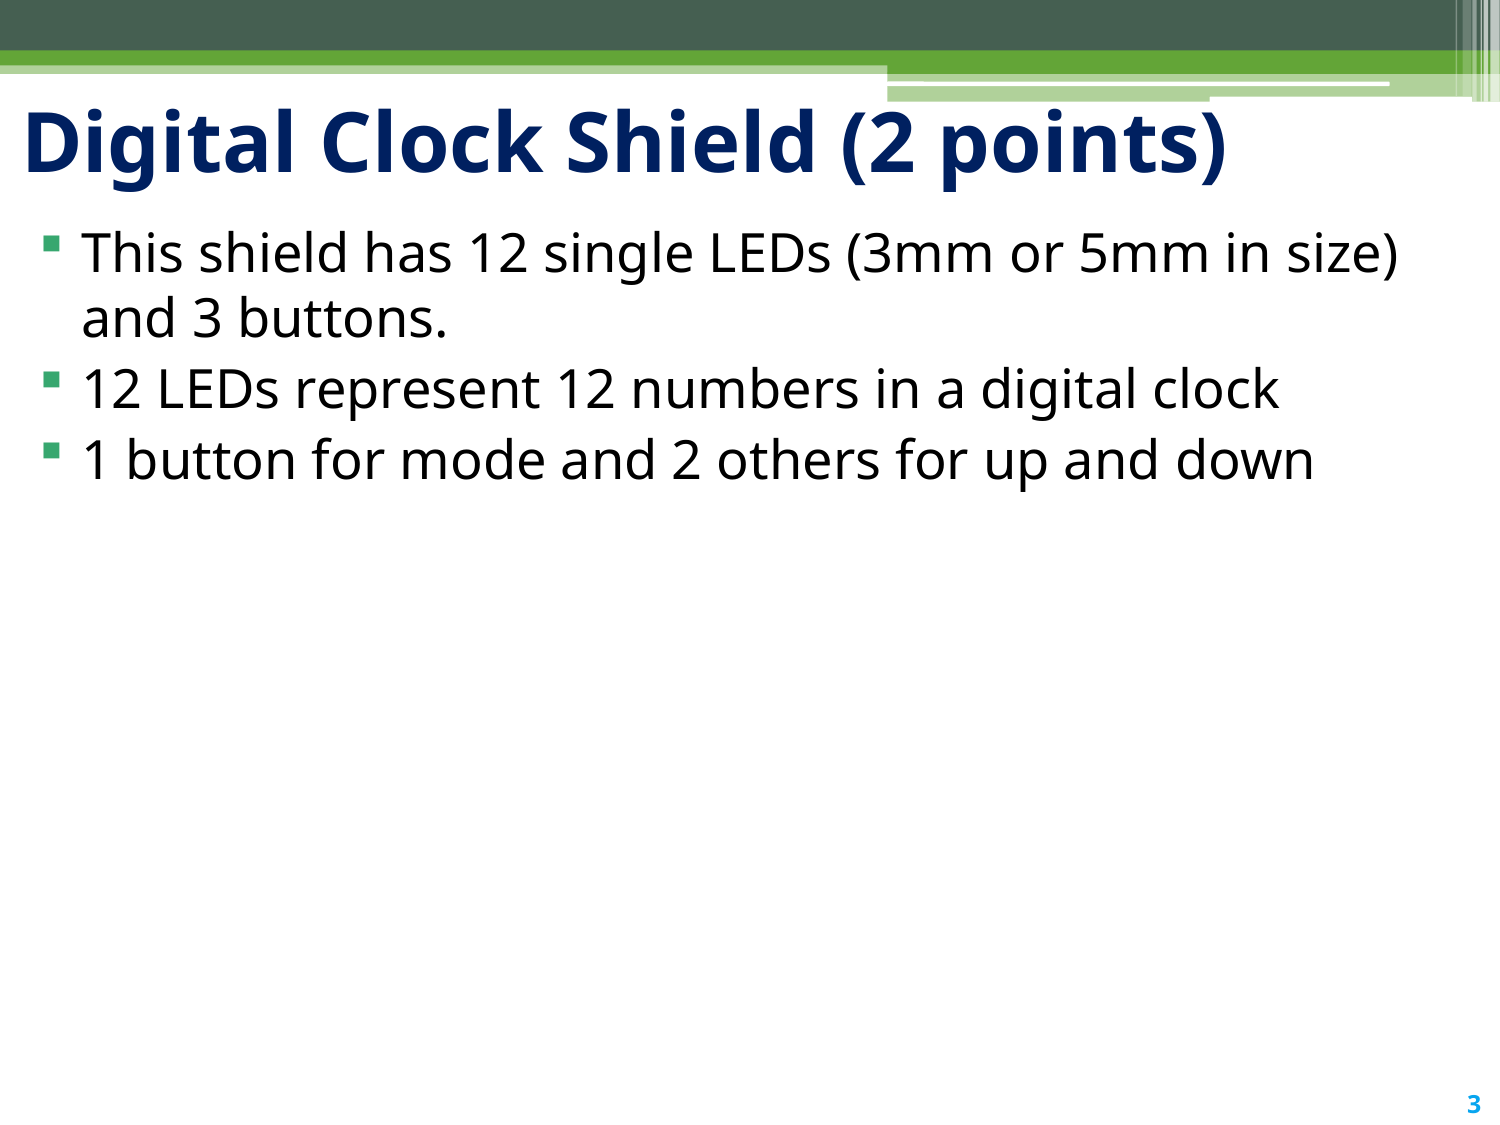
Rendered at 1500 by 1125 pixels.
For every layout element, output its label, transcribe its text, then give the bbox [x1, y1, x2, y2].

list This shield has 12 single LEDs (3mm or 5mm in size) and 3 buttons. 12 LEDs represent 12 numbers in a digital clock 1 button for mode and 2 others for up and down [6, 210, 1485, 1103]
title Digital Clock Shield (2 points) [6, 77, 1485, 201]
